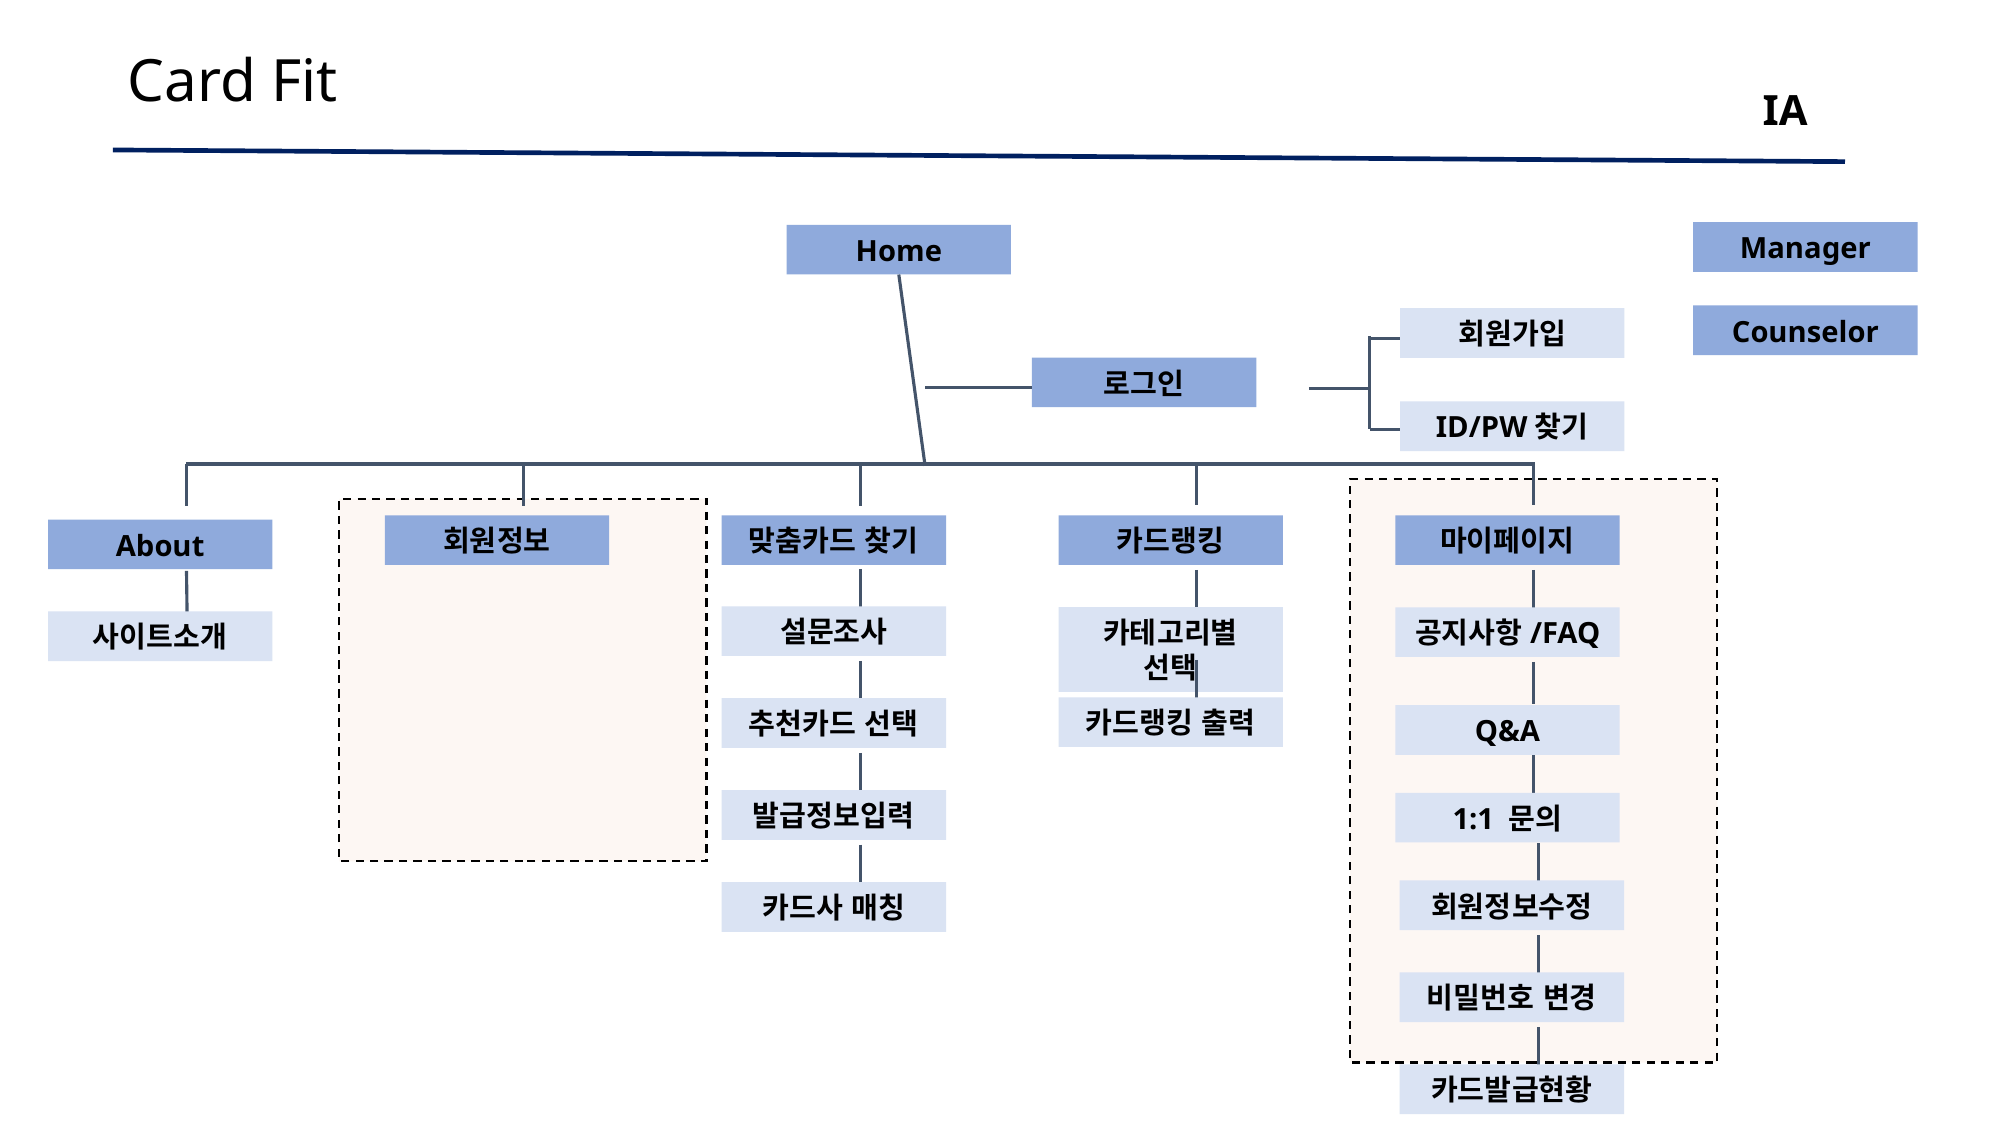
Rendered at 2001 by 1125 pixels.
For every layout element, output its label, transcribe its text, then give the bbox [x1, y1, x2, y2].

text_box Manager [1693, 222, 1918, 272]
text_box [338, 498, 708, 862]
text_box 카테고리별 선택 [1058, 607, 1283, 692]
text_box 공지사항/FAQ [1395, 607, 1620, 657]
text_box 카드발급현황 [1399, 1064, 1625, 1115]
text_box 카드사 매칭 [721, 882, 947, 932]
text_box Q&A [1395, 705, 1620, 755]
text_box 1:1 문의 [1395, 792, 1620, 843]
text_box 설문조사 [721, 606, 947, 656]
text_box Home [786, 224, 1011, 275]
text_box 발급정보입력 [721, 790, 947, 840]
text_box About [48, 519, 273, 570]
text_box 사이트소개 [48, 611, 273, 662]
text_box 회원정보수정 [1399, 880, 1625, 931]
text_box 마이페이지 [1395, 515, 1620, 565]
text_box 회원정보 [384, 515, 610, 565]
text_box ID/PW찾기 [1400, 401, 1625, 452]
text_box 카드랭킹 [1058, 515, 1283, 565]
text_box 로그인 [1031, 357, 1257, 408]
text_box 비밀번호 변경 [1399, 972, 1625, 1023]
text_box 추천카드 선택 [721, 698, 947, 748]
text_box Counselor [1693, 305, 1918, 356]
text_box 카드랭킹 출력 [1058, 697, 1283, 747]
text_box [898, 275, 926, 463]
text_box [1349, 478, 1718, 1064]
text_box 회원가입 [1400, 308, 1625, 358]
text_box IA [1693, 76, 1877, 142]
text_box 맞춤카드 찾기 [721, 515, 947, 565]
